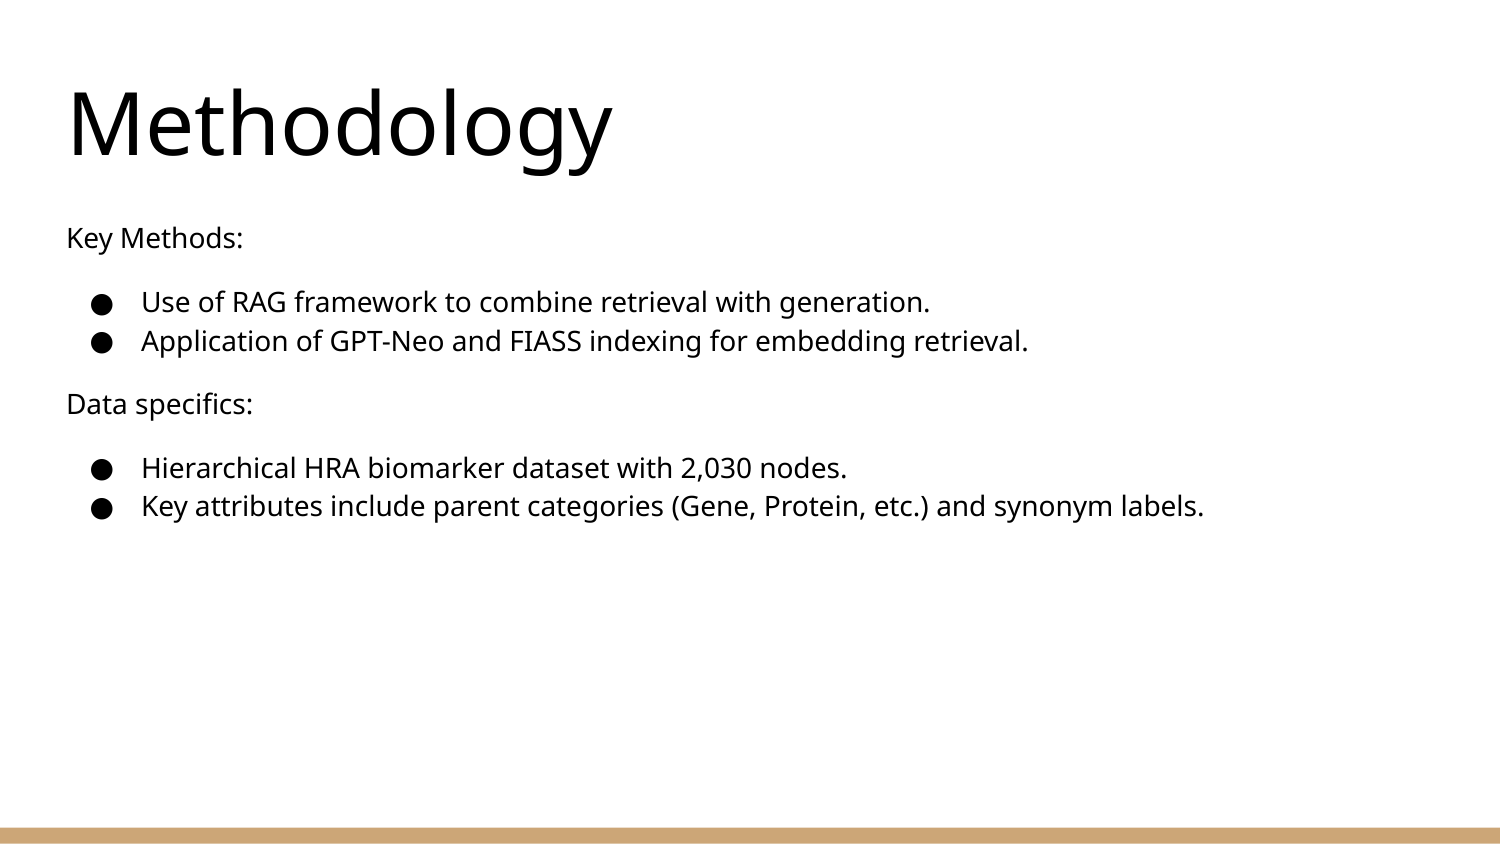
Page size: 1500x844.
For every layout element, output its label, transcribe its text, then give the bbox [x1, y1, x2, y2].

title Methodology [51, 51, 1449, 189]
list Key Methods: Use of RAG framework to combine retrieval with generation. Application of GPT-Neo and FIASS indexing for embedding retrieval. Data specifics: Hierarchical HRA biomarker dataset with 2,030 nodes. Key attributes include parent categories (Gene, Protein, etc.) and synonym labels. [51, 200, 1449, 752]
